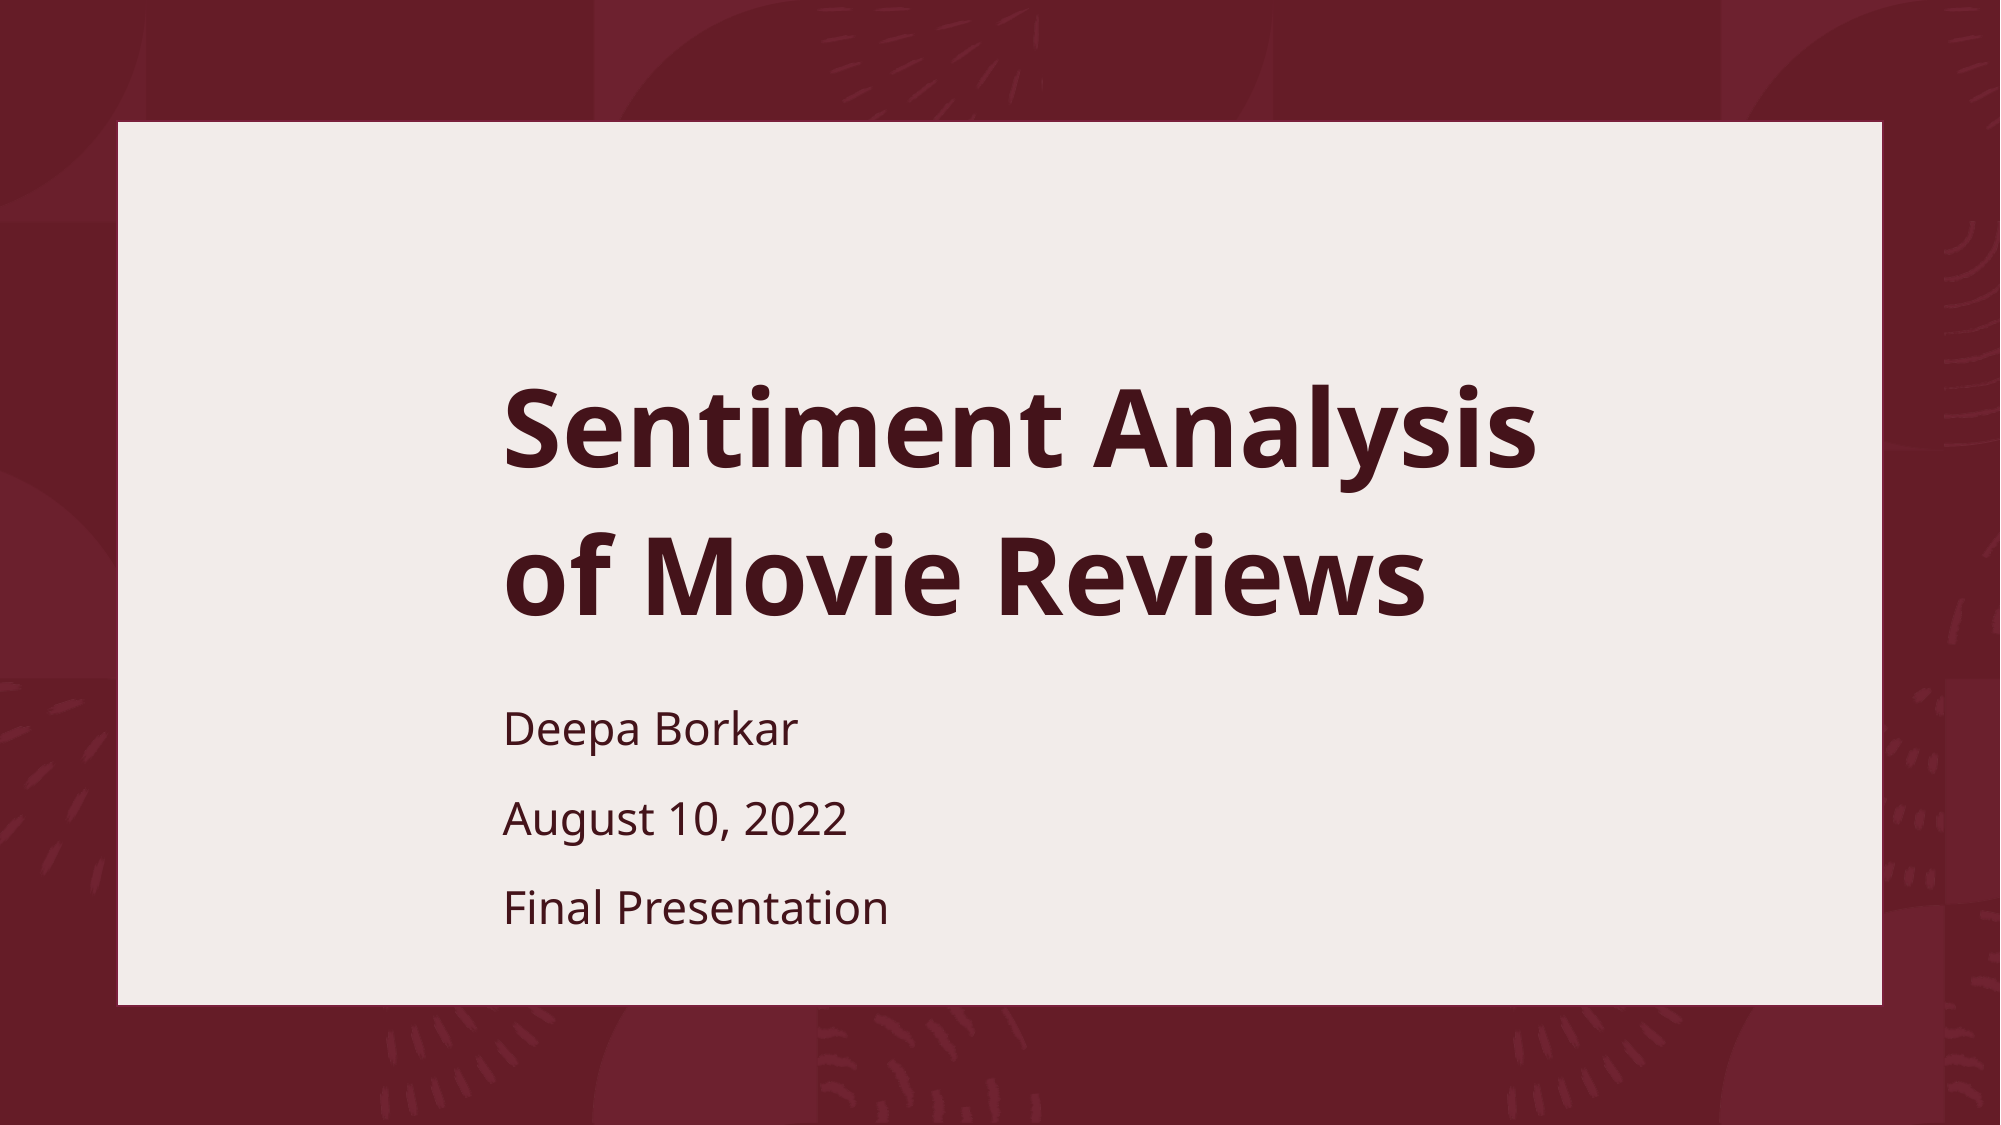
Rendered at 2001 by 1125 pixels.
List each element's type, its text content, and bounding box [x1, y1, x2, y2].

text_box [0, 229, 2000, 1125]
text_box Deepa Borkar August 10, 2022 Final Presentation [487, 682, 1613, 1020]
text_box Sentiment Analysis of Movie Reviews [487, 229, 1613, 655]
text_box [116, 229, 1884, 1007]
picture [0, 0, 2000, 229]
